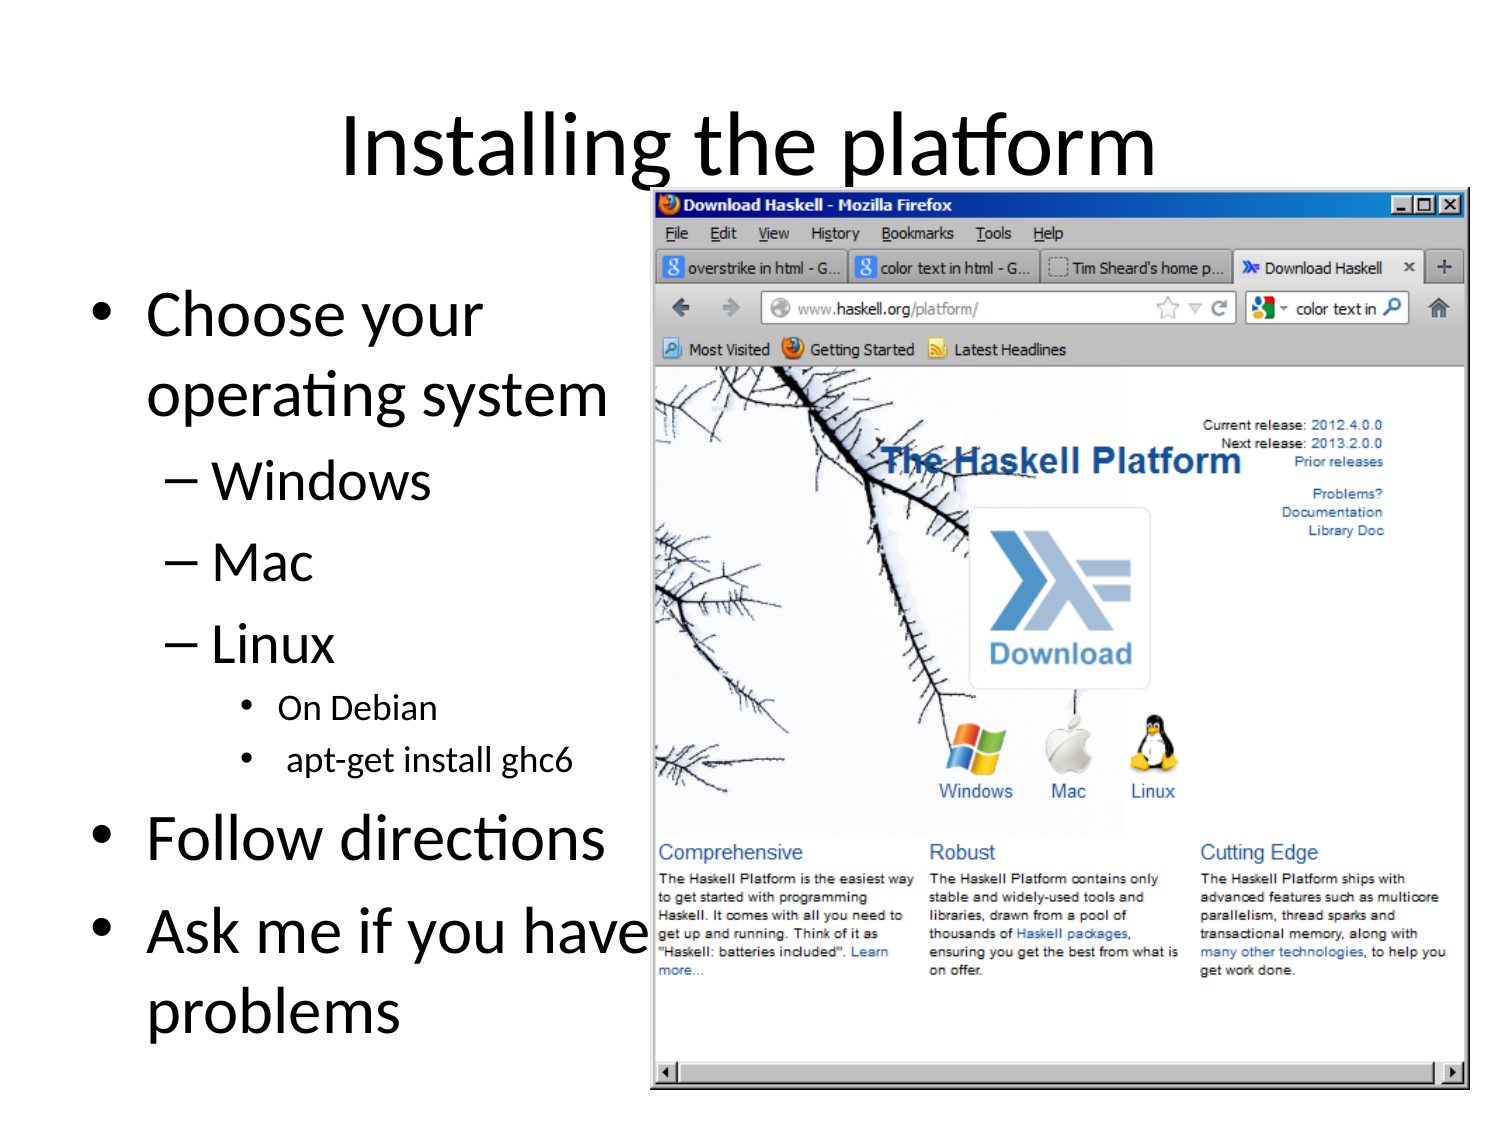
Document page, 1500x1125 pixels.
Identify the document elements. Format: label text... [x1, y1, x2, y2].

list Choose your operating system Windows Mac Linux On Debian apt-get install ghc6 Follow directions Ask me if you have problems [74, 262, 644, 1006]
picture [649, 187, 1470, 1091]
title Installing the platform [74, 44, 1426, 233]
